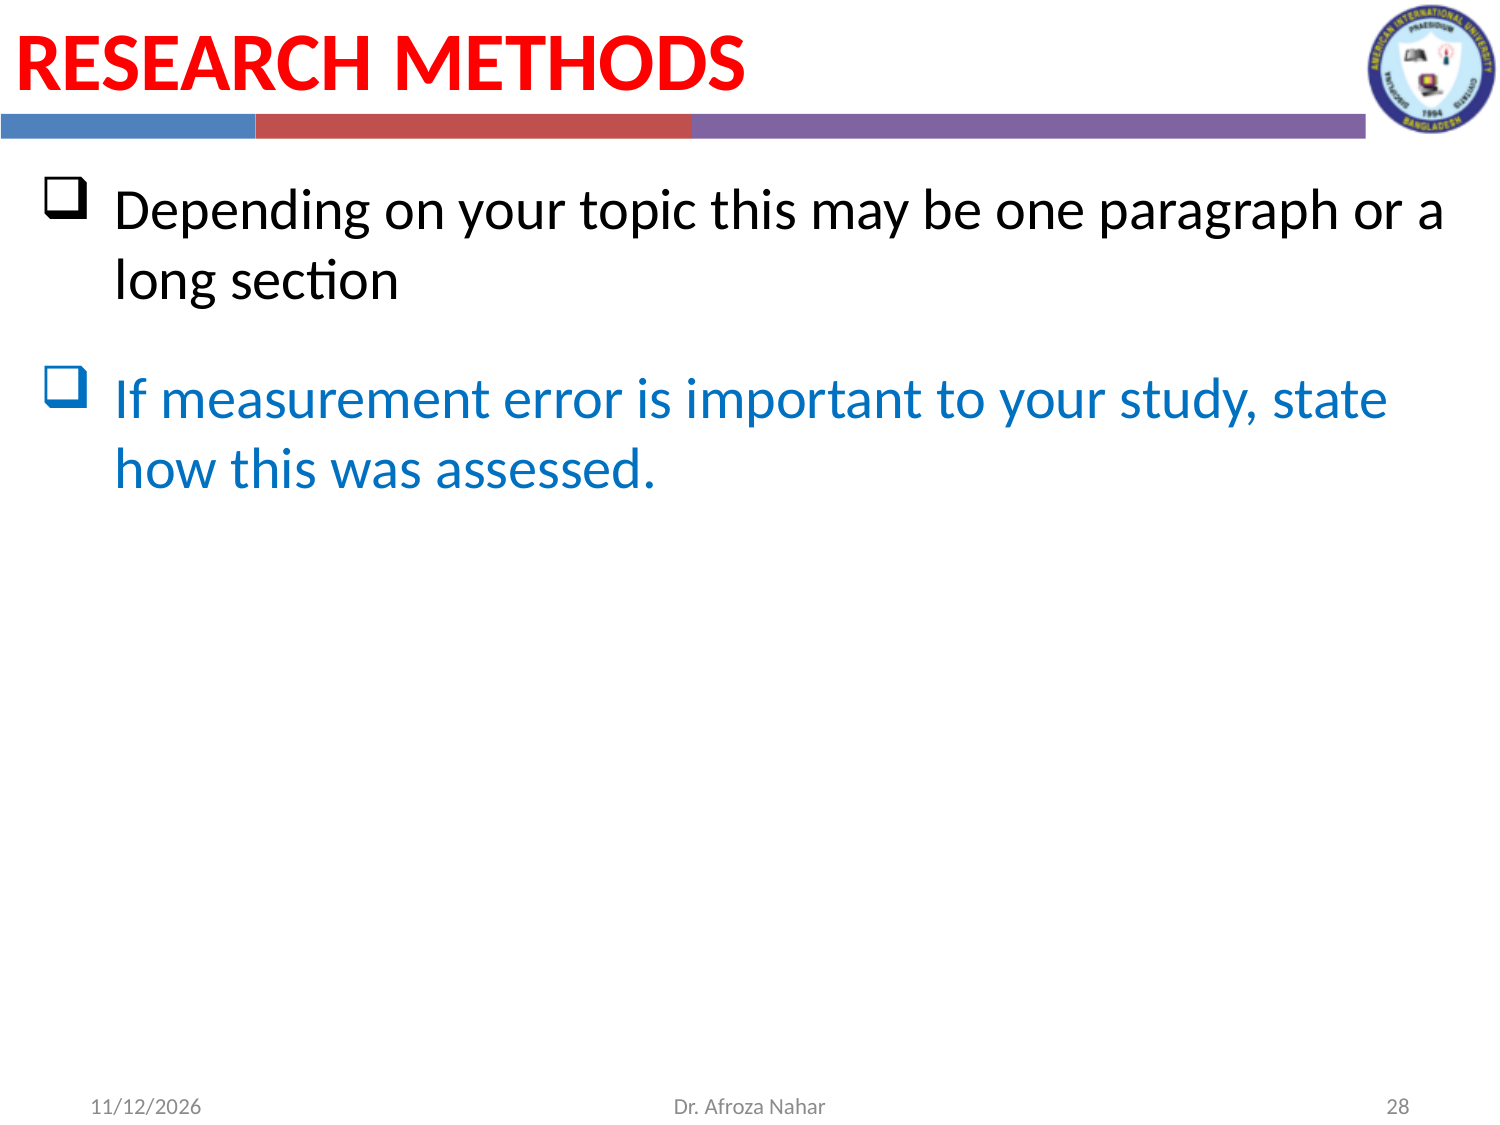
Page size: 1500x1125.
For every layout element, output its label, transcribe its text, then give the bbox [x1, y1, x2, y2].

picture [1365, 2, 1499, 137]
list Depending on your topic this may be one paragraph or a long section If measurement error is important to your study, state how this was assessed. [24, 163, 1475, 1056]
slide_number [75, 1074, 425, 1125]
list Research Methods [0, 0, 1366, 114]
slide_number 28 [1074, 1074, 1425, 1125]
footer Dr. Afroza Nahar [512, 1074, 988, 1125]
